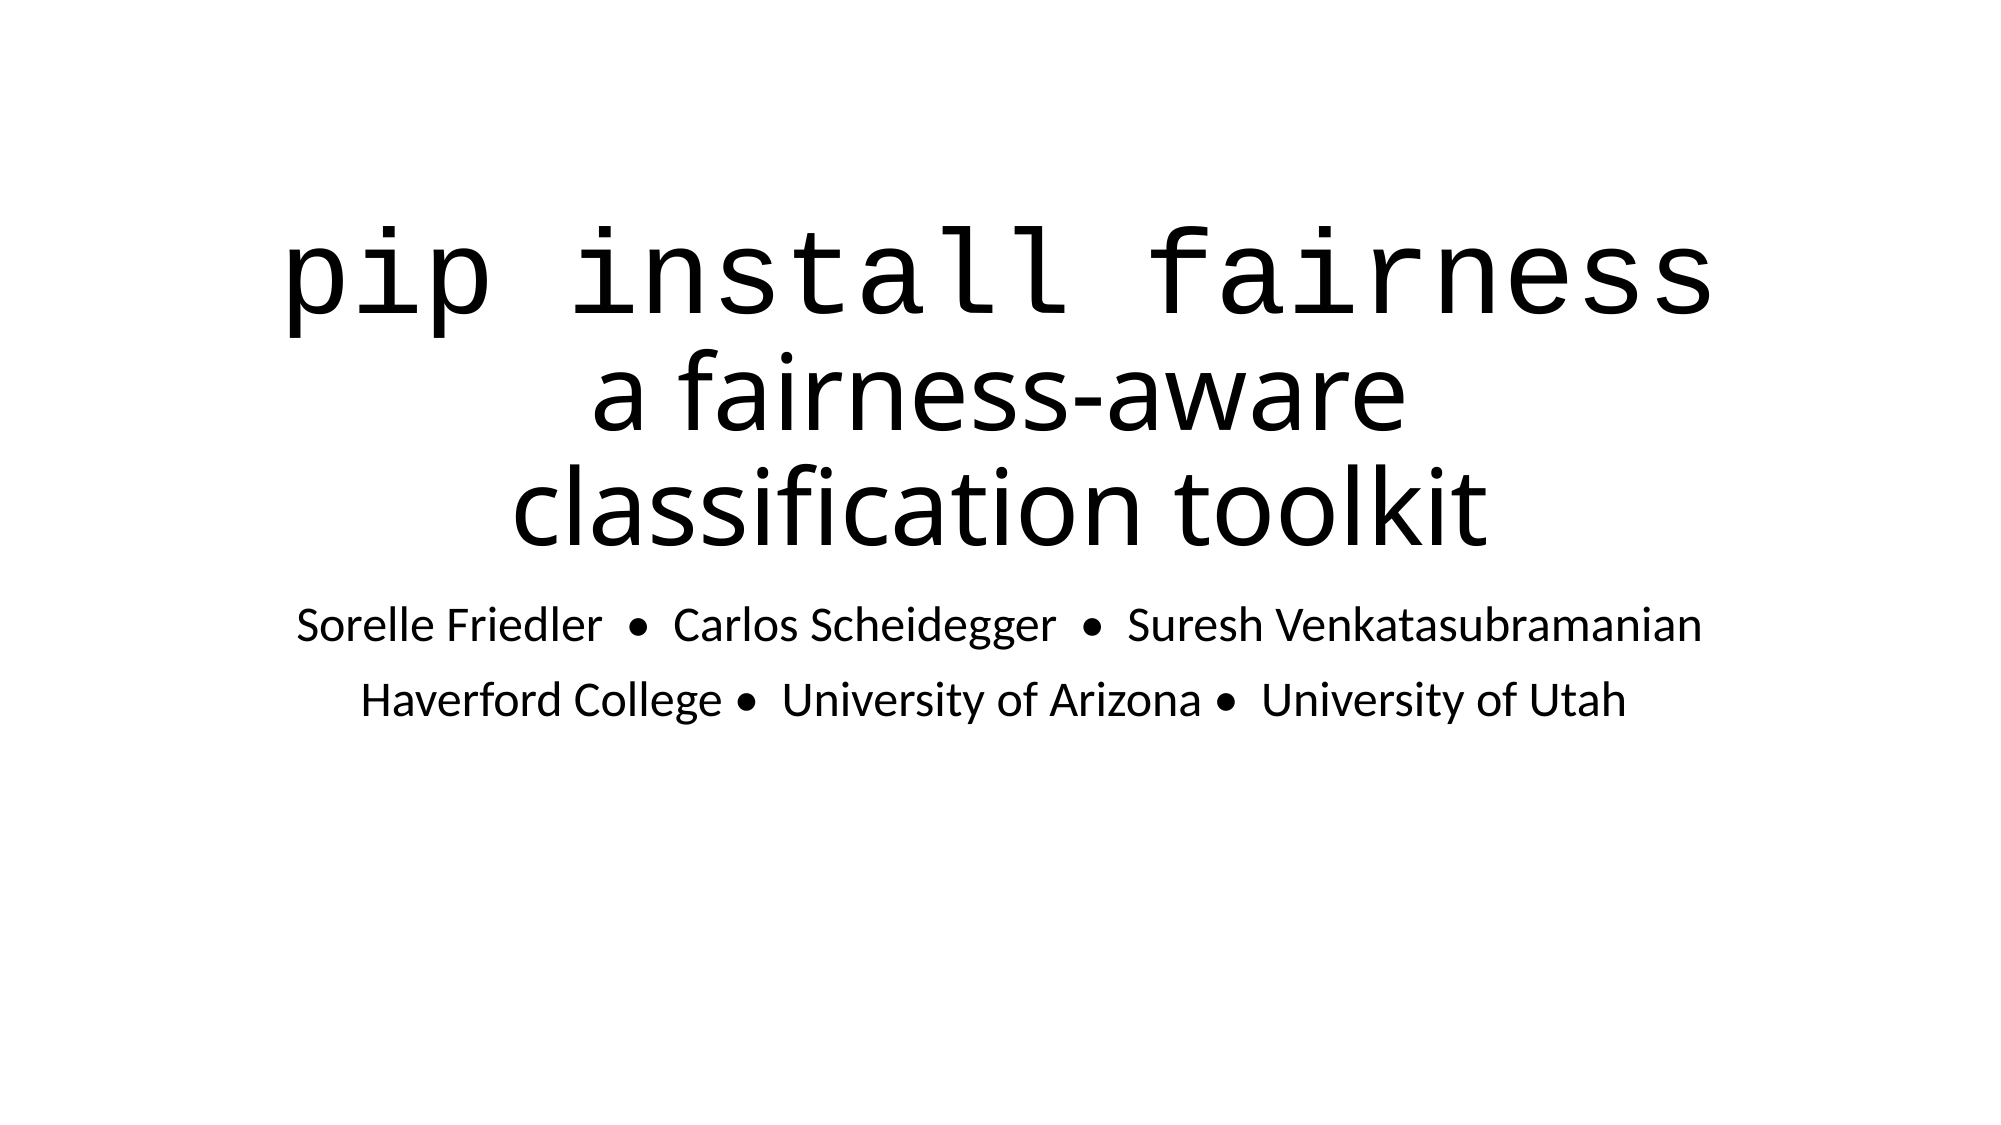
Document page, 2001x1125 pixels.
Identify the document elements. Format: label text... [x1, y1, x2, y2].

title pip install fairness a fairness-aware classification toolkit [249, 184, 1750, 576]
subtitle Sorelle Friedler • Carlos Scheidegger • Suresh Venkatasubramanian Haverford College • University of Arizona • University of Utah [249, 590, 1750, 863]
